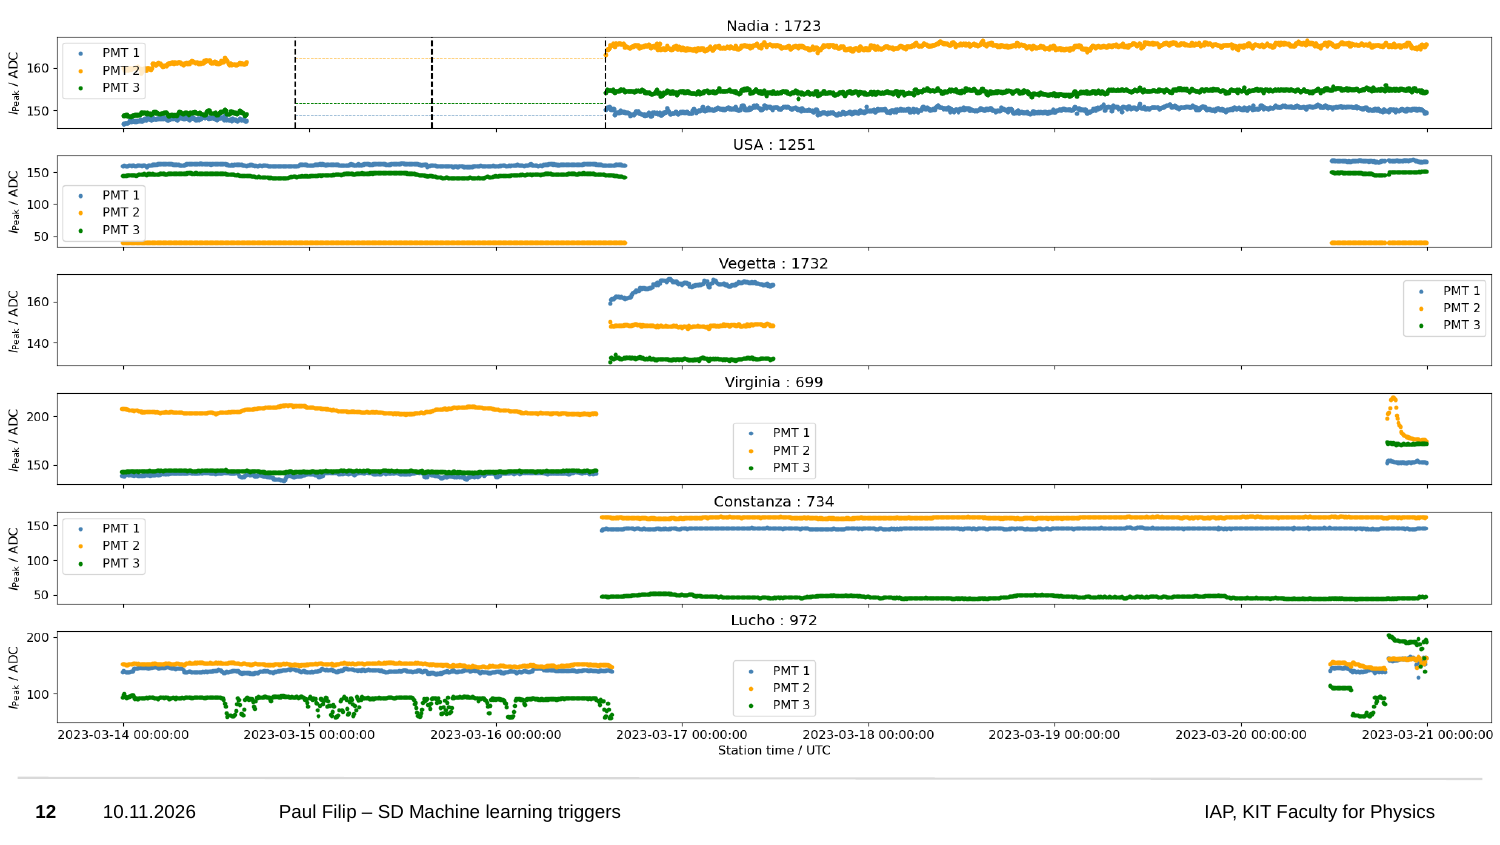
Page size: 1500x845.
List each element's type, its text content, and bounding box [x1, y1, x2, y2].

slide_number 12 [35, 778, 89, 844]
picture [0, 12, 1500, 763]
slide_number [102, 778, 272, 844]
